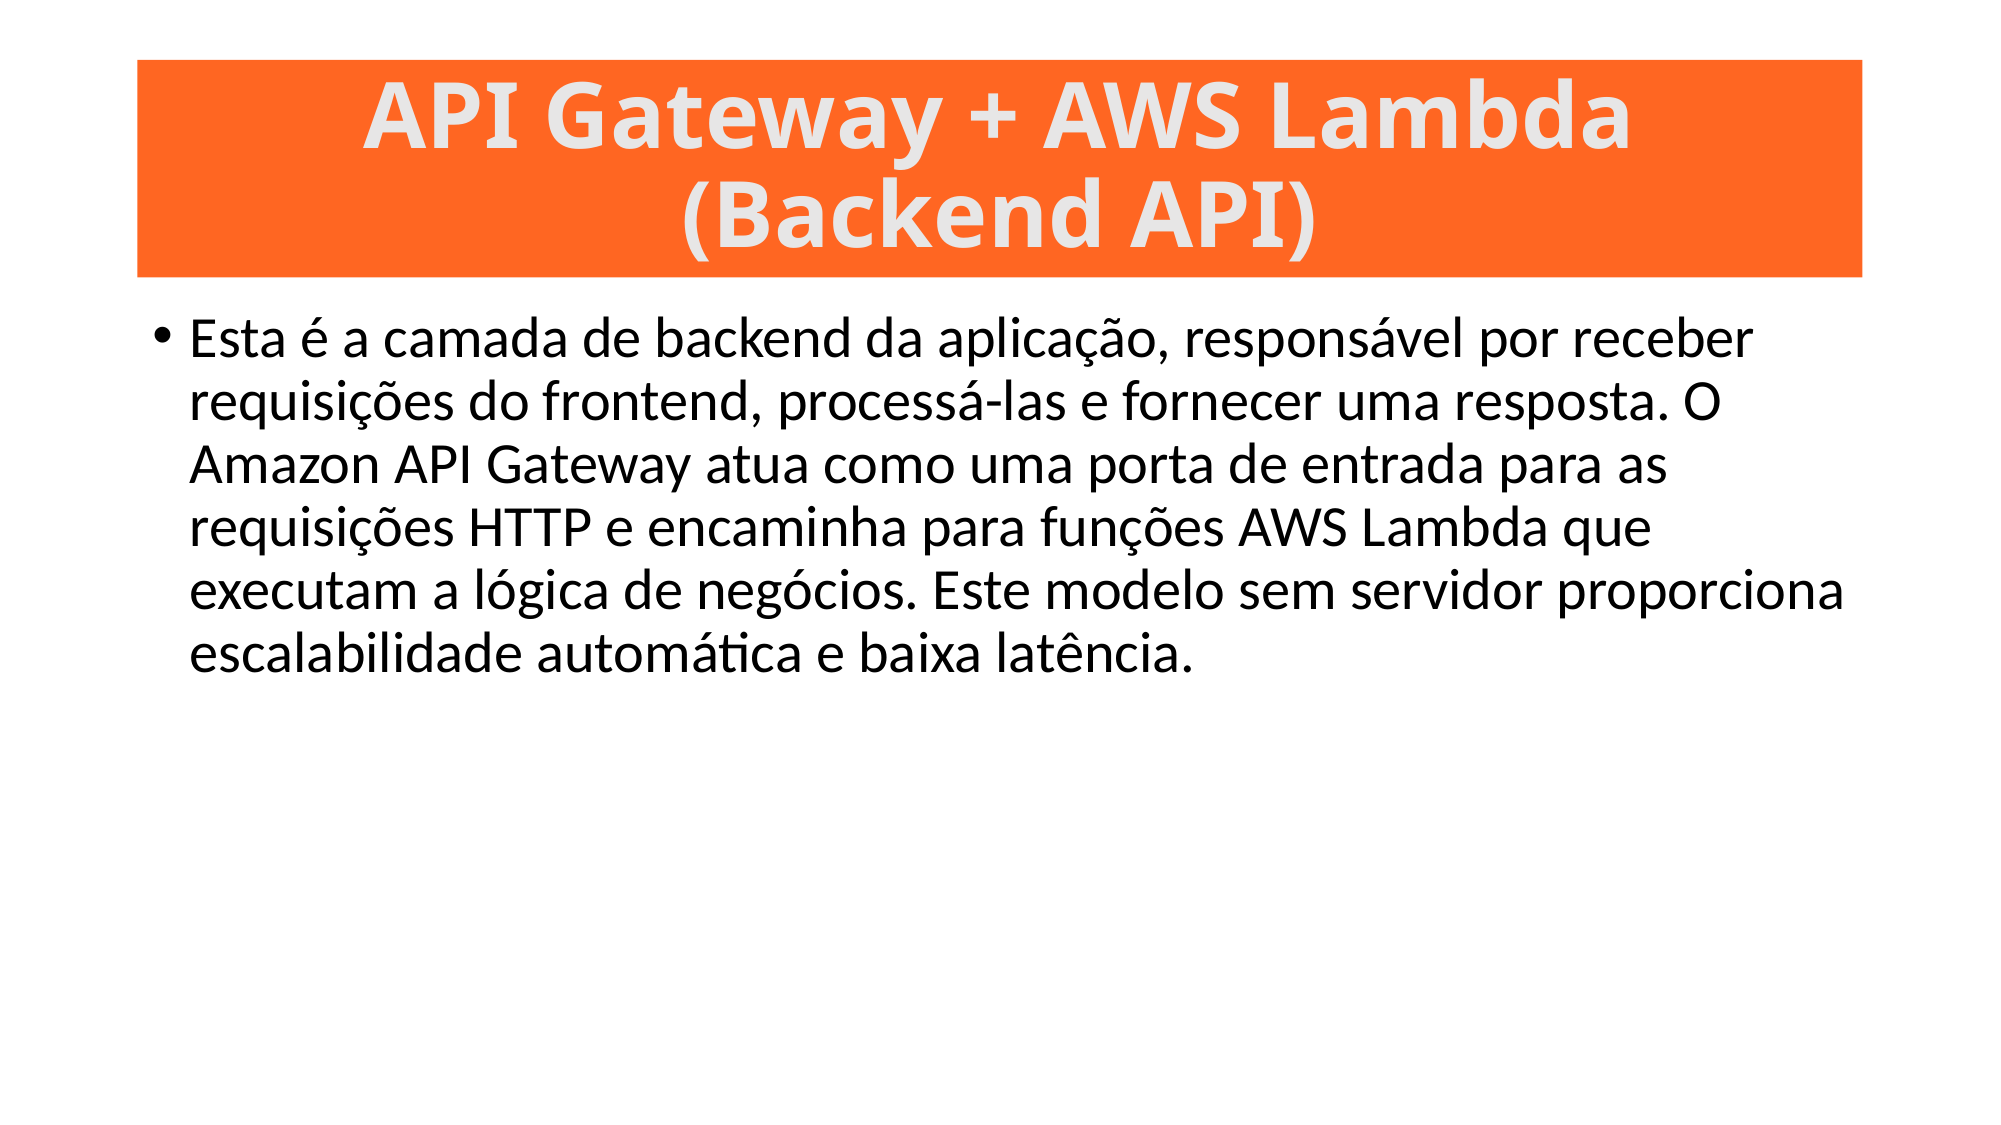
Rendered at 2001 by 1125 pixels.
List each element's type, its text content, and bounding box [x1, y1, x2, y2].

list Esta é a camada de backend da aplicação, responsável por receber requisições do frontend, processá-las e fornecer uma resposta. O Amazon API Gateway atua como uma porta de entrada para as requisições HTTP e encaminha para funções AWS Lambda que executam a lógica de negócios. Este modelo sem servidor proporciona escalabilidade automática e baixa latência. [137, 299, 1863, 1014]
title API Gateway + AWS Lambda (Backend API) [137, 59, 1863, 278]
